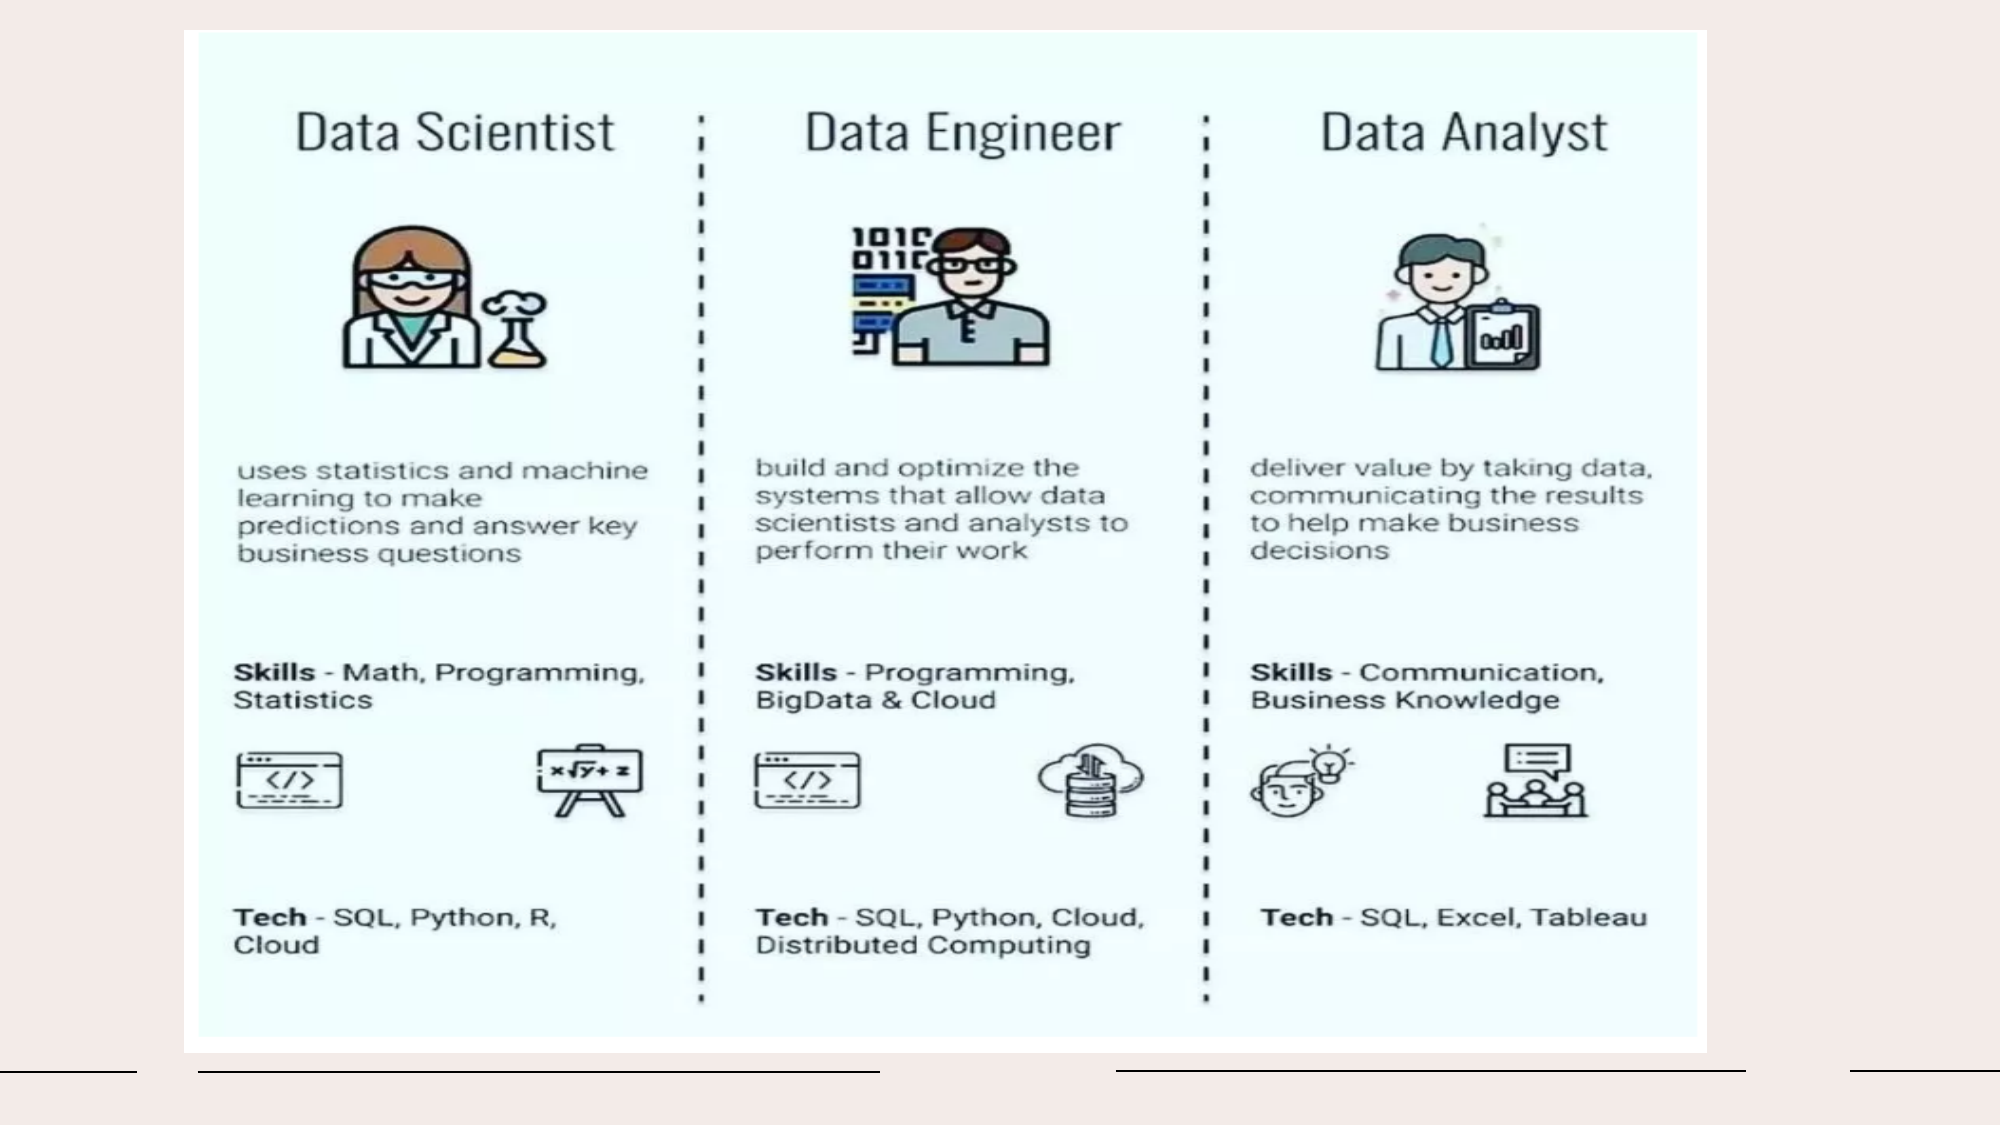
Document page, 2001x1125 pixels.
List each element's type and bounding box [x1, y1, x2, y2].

picture [184, 30, 1707, 1053]
